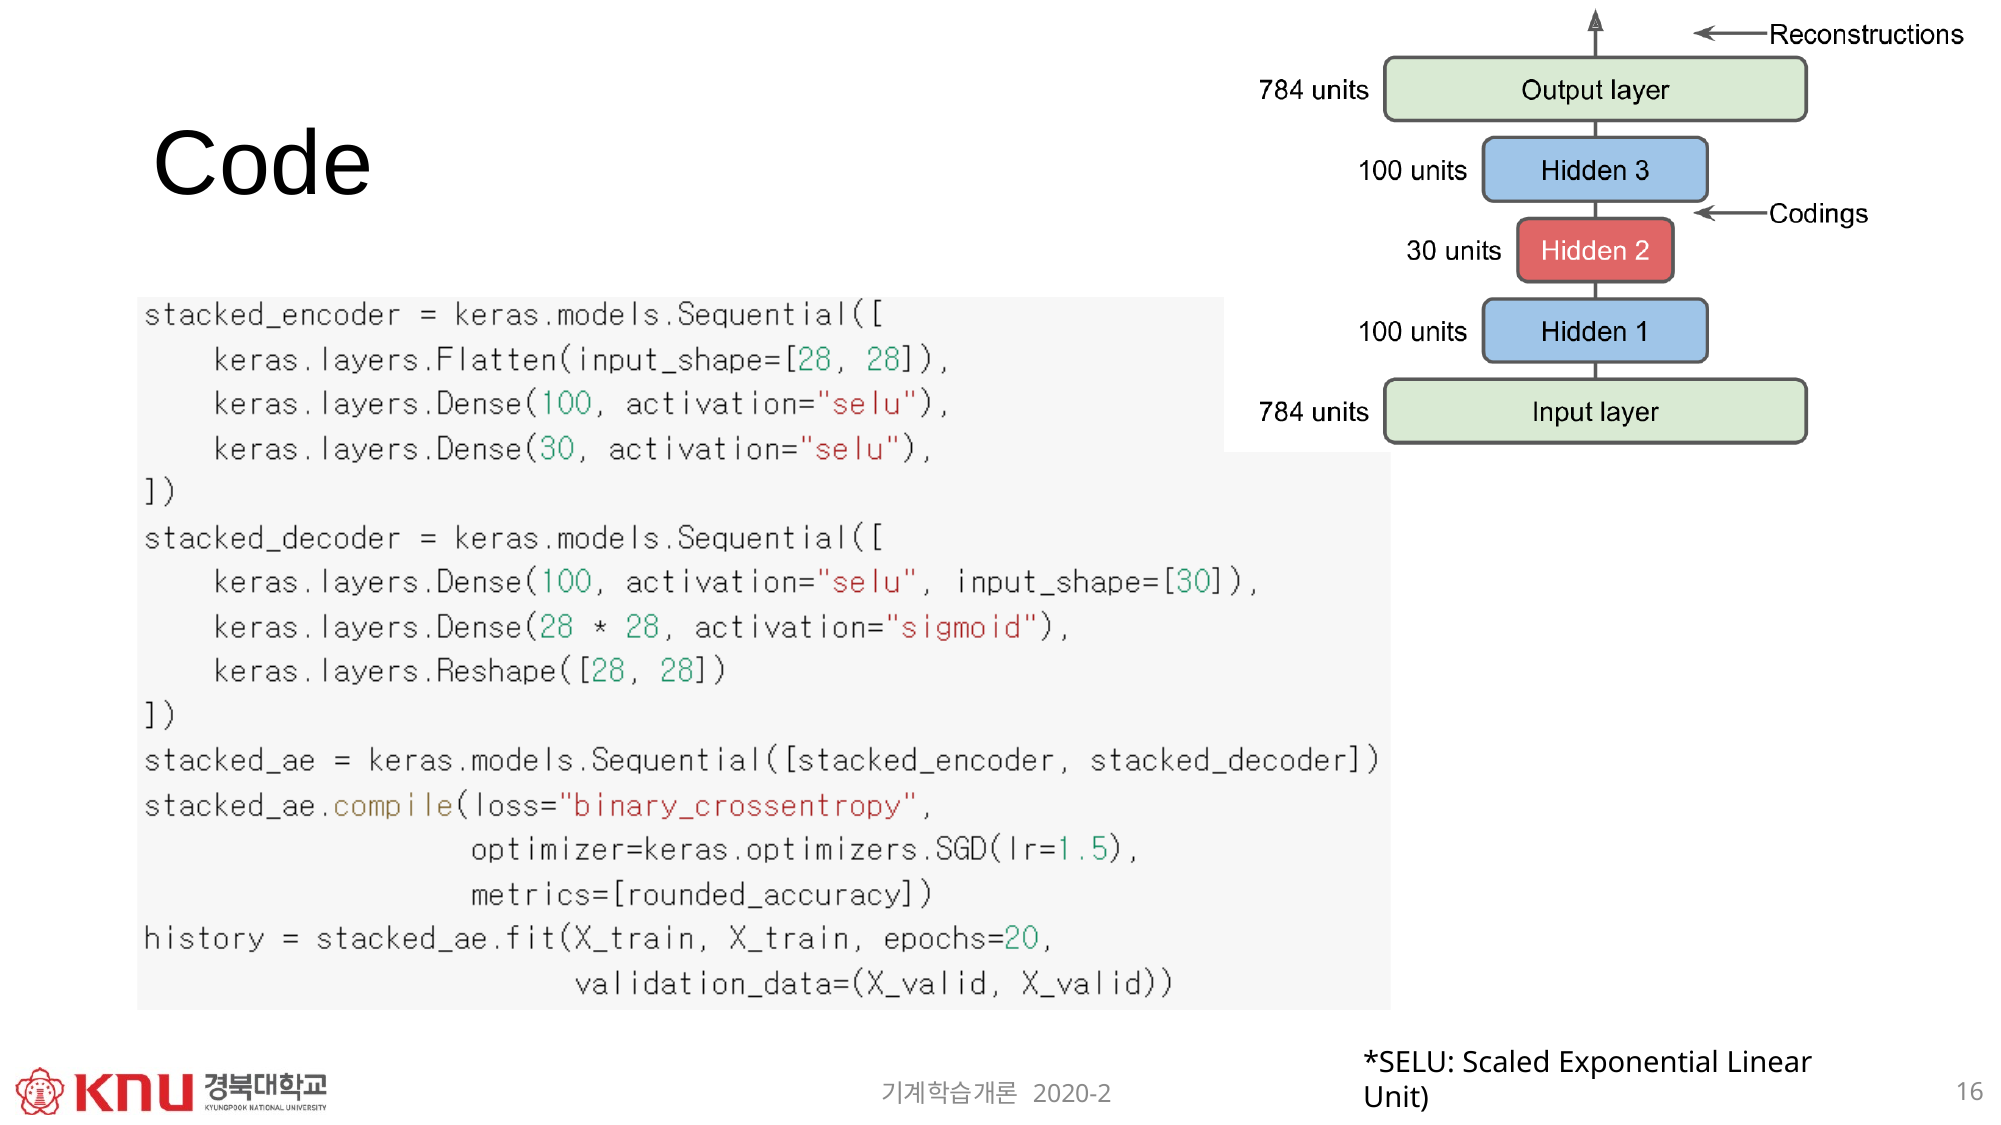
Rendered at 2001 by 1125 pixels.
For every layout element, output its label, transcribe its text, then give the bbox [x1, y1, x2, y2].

footer 기계학습개론 2020-2 [878, 1073, 1121, 1125]
picture [15, 1067, 327, 1115]
text_box 16 [1953, 1071, 1986, 1106]
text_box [137, 3, 1970, 1011]
text_box *SELU: Scaled Exponential Linear Unit) [1361, 1038, 1872, 1113]
